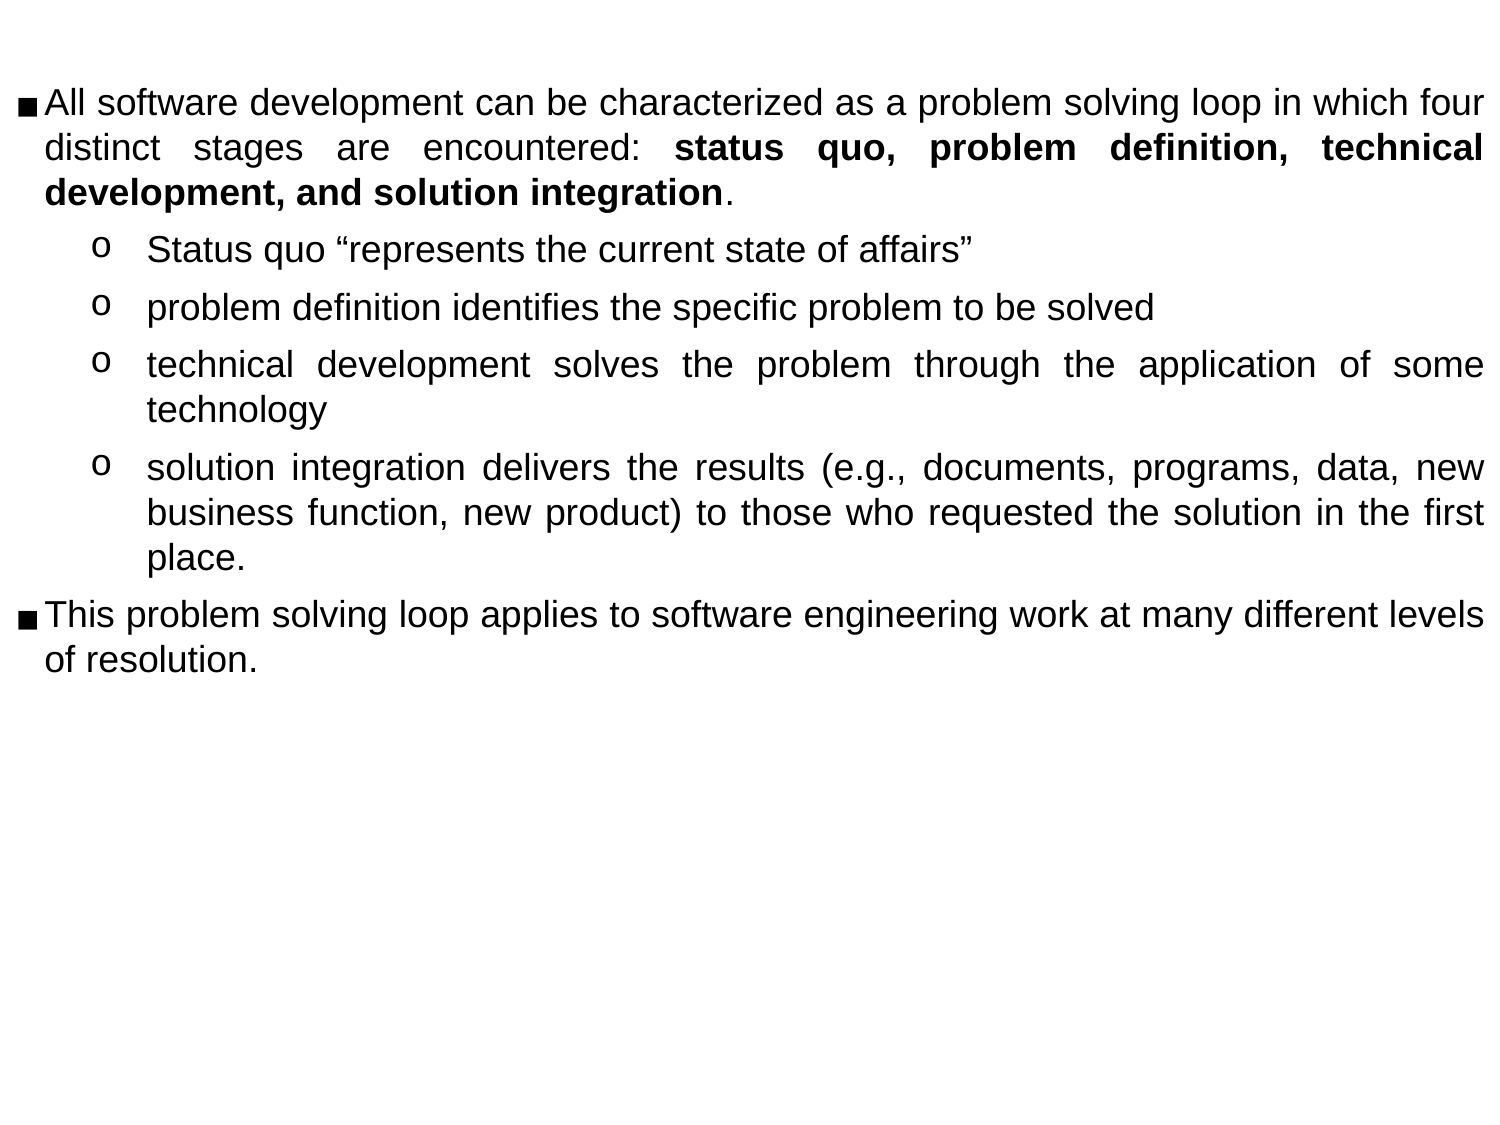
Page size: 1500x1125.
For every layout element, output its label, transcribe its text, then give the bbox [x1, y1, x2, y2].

text_box All software development can be characterized as a problem solving loop in which four distinct stages are encountered: status quo, problem definition, technical development, and solution integration. Status quo “represents the current state of affairs” problem definition identifies the specific problem to be solved technical development solves the problem through the application of some technology solution integration delivers the results (e.g., documents, programs, data, new business function, new product) to those who requested the solution in the first place. This problem solving loop applies to software engineering work at many different levels of resolution. [0, 70, 1500, 688]
